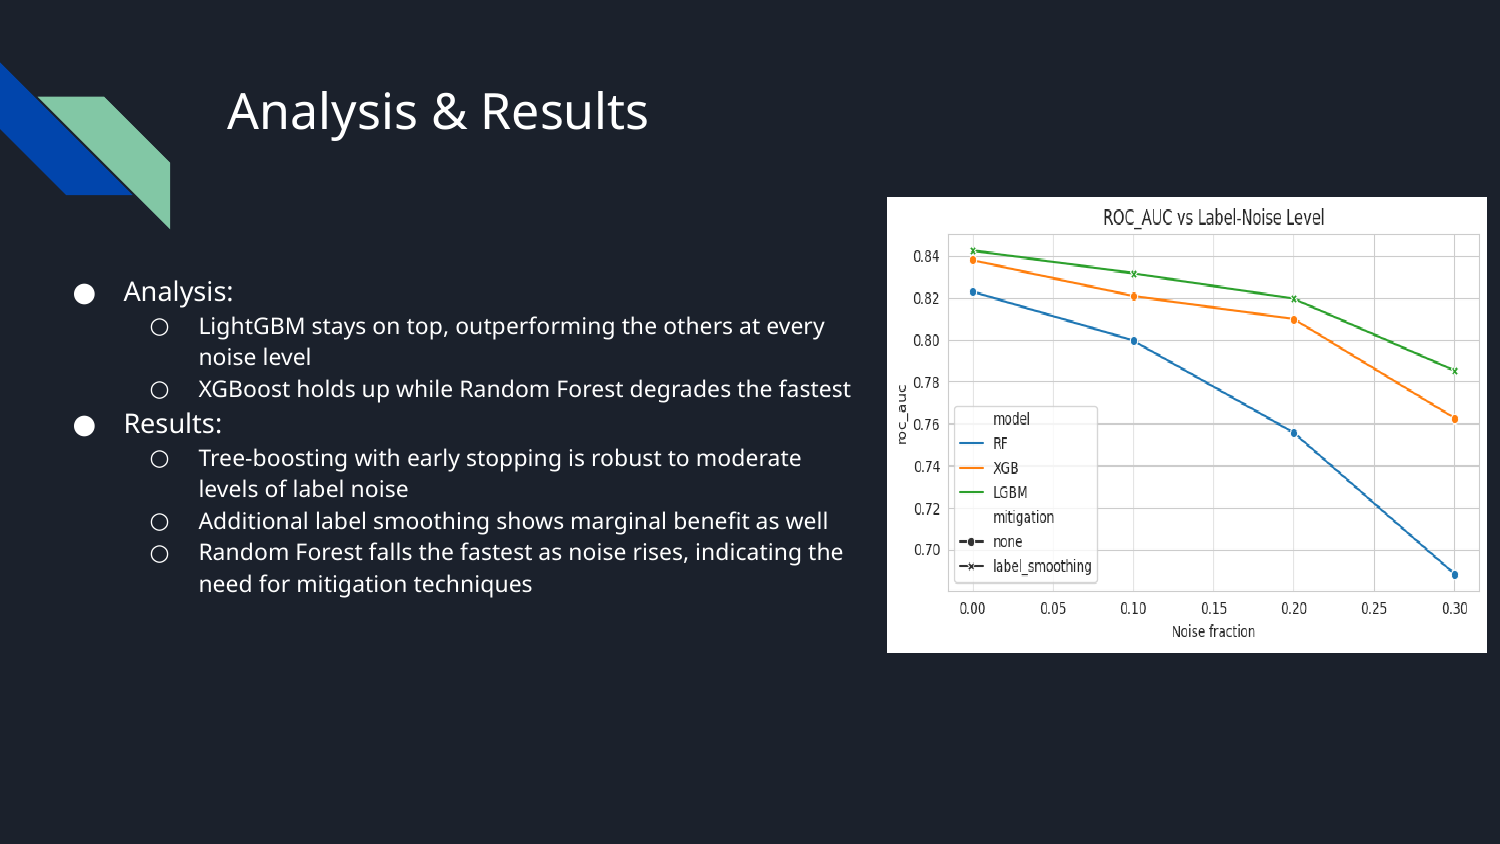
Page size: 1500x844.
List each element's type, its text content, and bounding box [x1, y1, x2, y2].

list Analysis: LightGBM stays on top, outperforming the others at every noise level XGBoost holds up while Random Forest degrades the fastest Results: Tree-boosting with early stopping is robust to moderate levels of label noise Additional label smoothing shows marginal benefit as well Random Forest falls the fastest as noise rises, indicating the need for mitigation techniques [33, 254, 876, 733]
title Analysis & Results [212, 64, 1368, 215]
picture [887, 197, 1487, 653]
